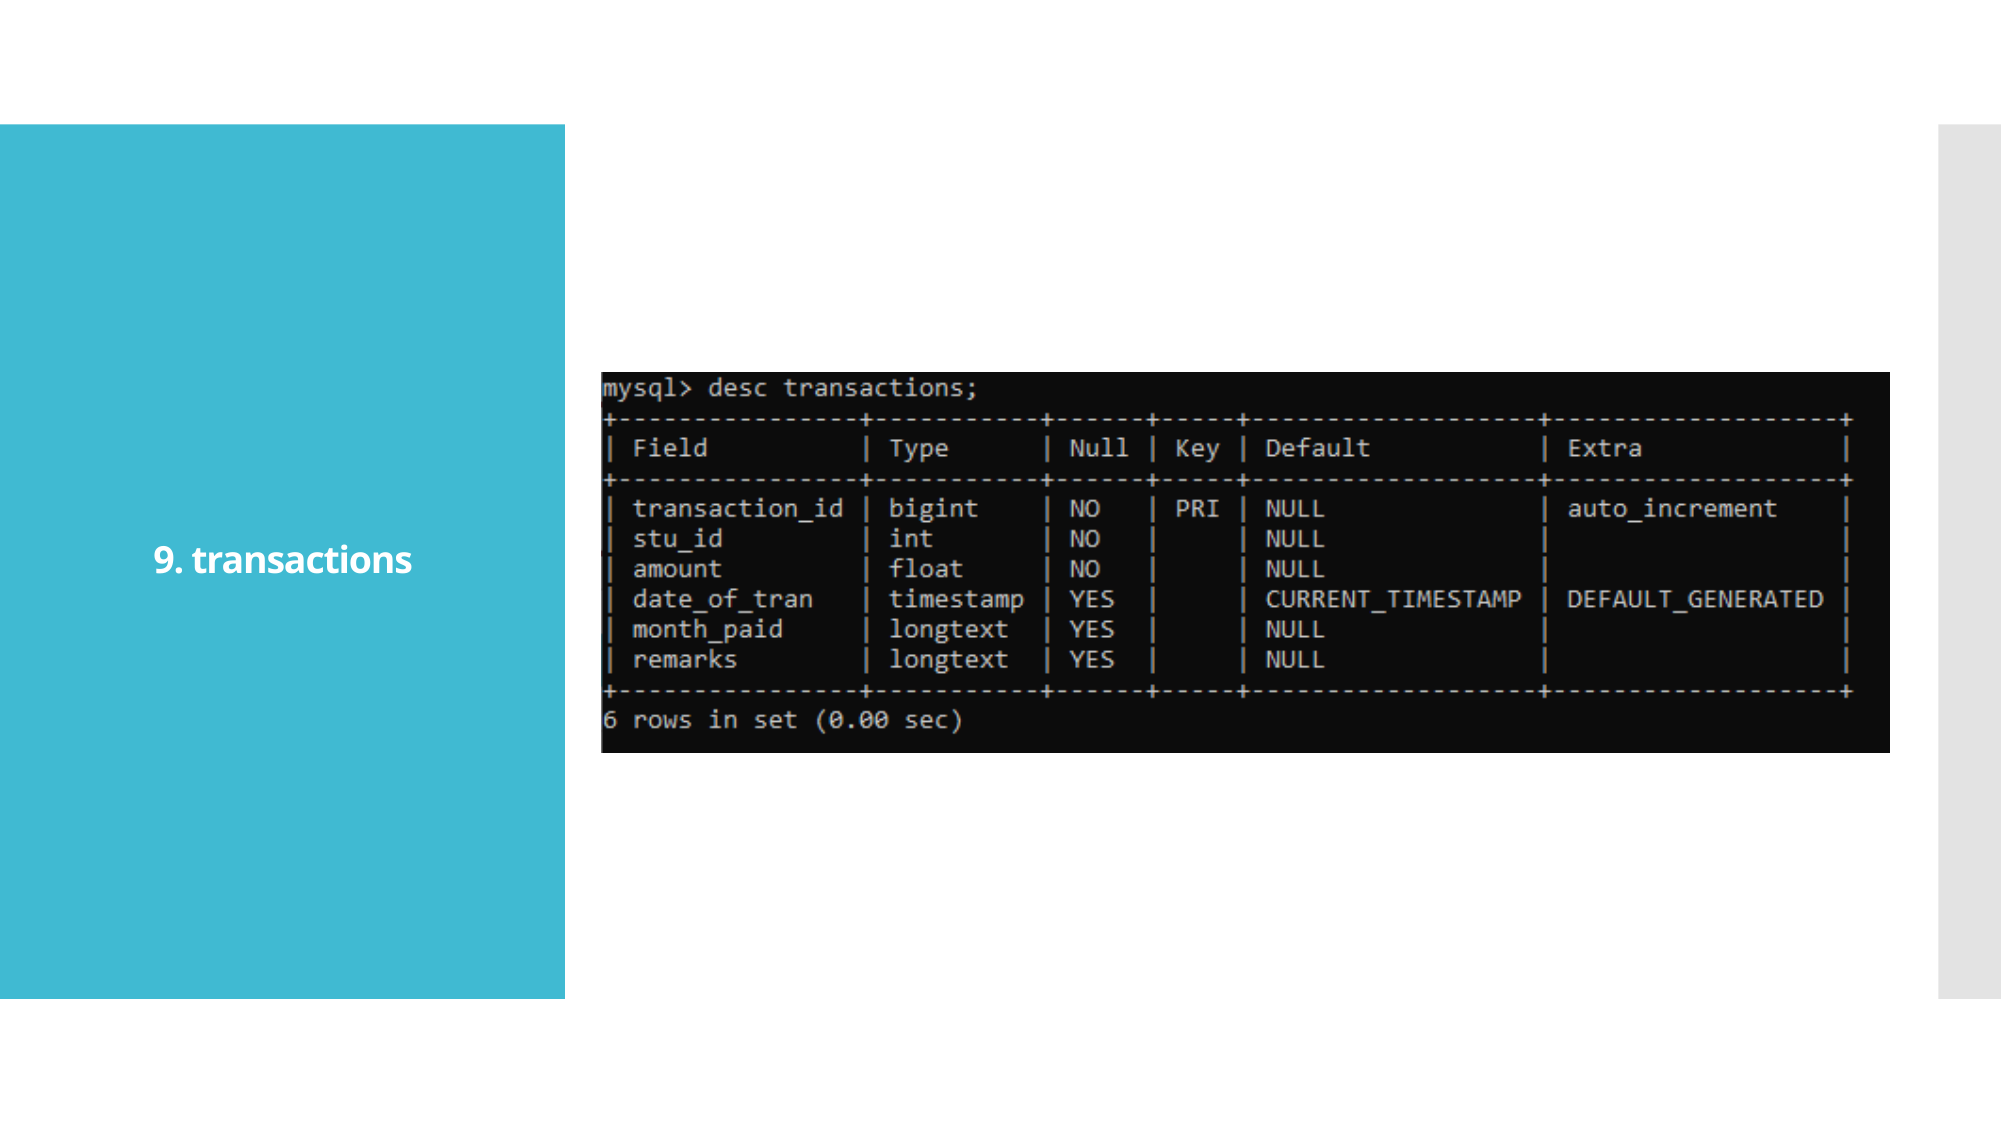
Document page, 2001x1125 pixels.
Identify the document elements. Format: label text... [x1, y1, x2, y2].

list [600, 372, 1890, 753]
title 9. transactions [41, 184, 525, 940]
